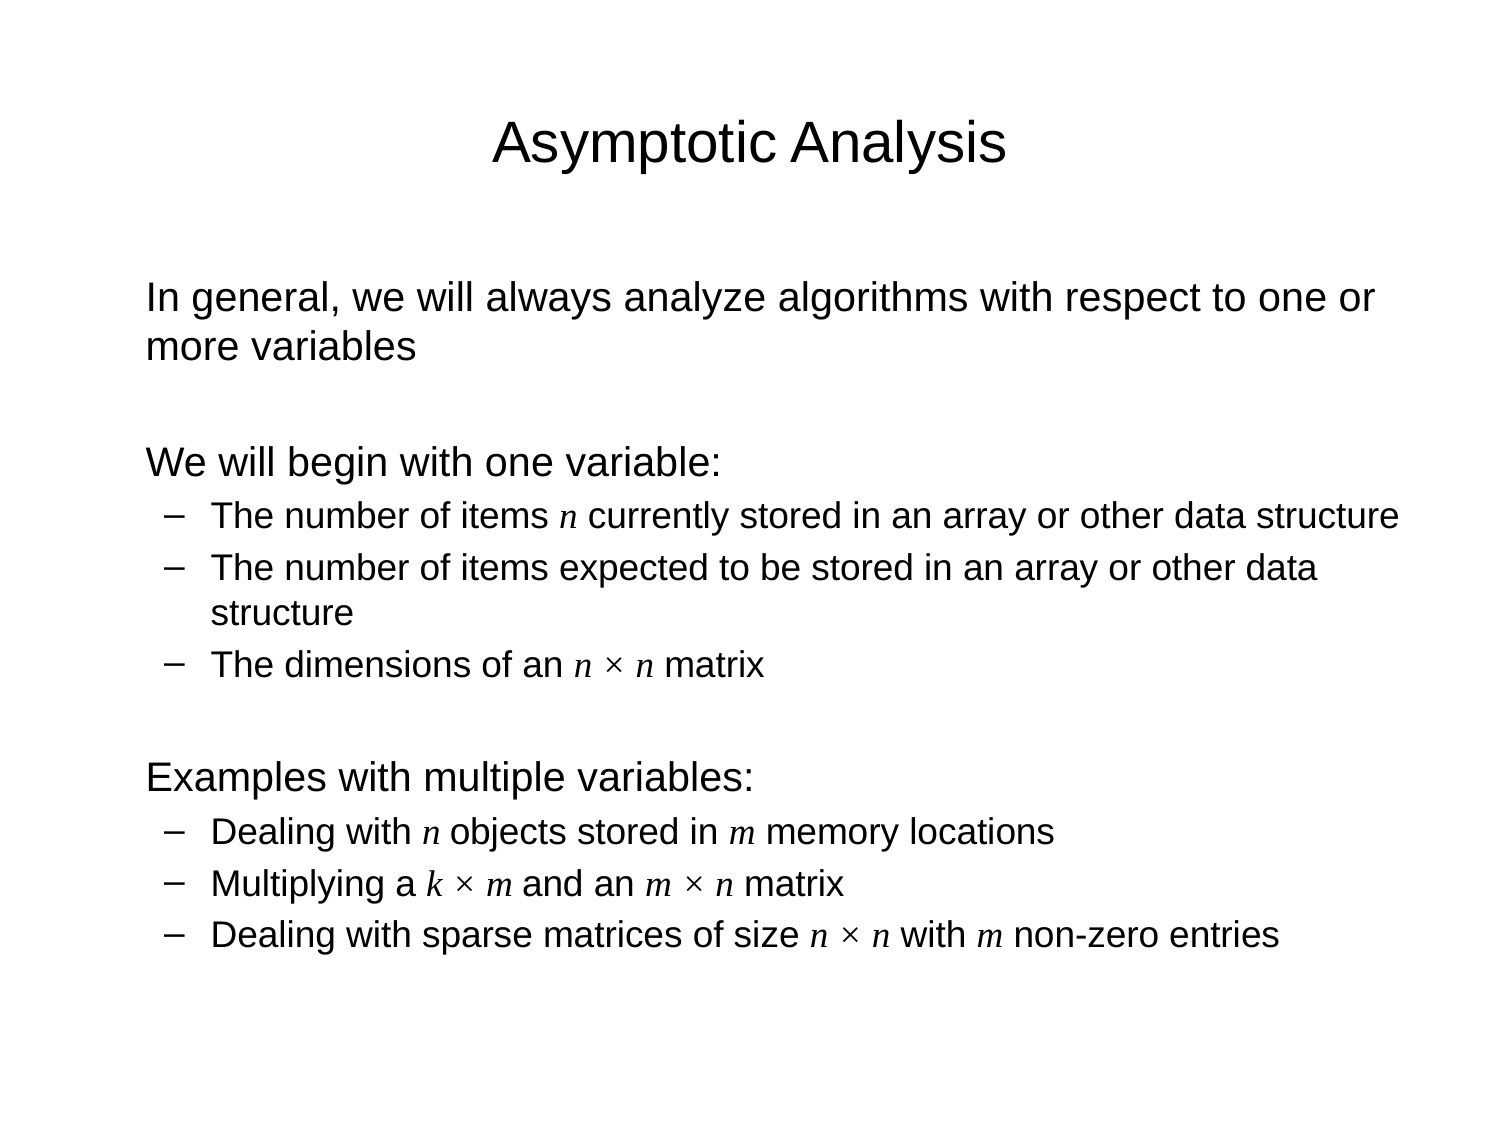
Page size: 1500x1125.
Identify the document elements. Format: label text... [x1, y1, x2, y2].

title Asymptotic Analysis [74, 44, 1426, 233]
list In general, we will always analyze algorithms with respect to one or more variables We will begin with one variable: The number of items n currently stored in an array or other data structure The number of items expected to be stored in an array or other data structure The dimensions of an n × n matrix Examples with multiple variables: Dealing with n objects stored in m memory locations Multiplying a k × m and an m × n matrix Dealing with sparse matrices of size n × n with m non-zero entries [74, 262, 1426, 1006]
